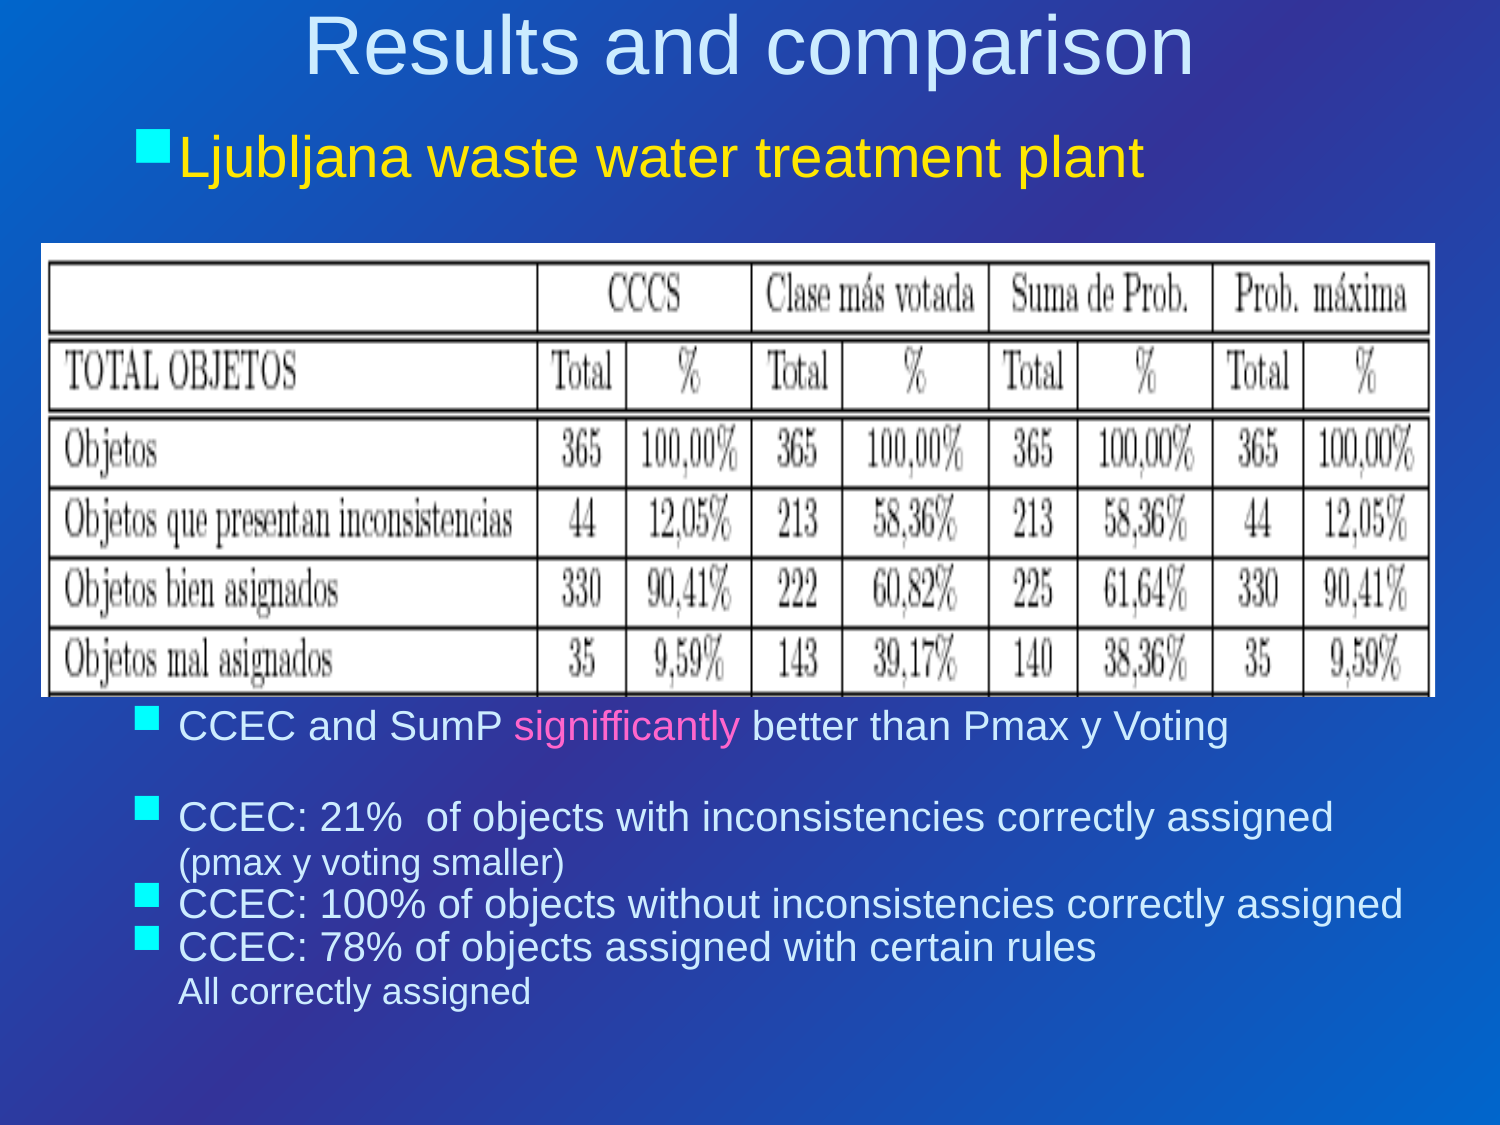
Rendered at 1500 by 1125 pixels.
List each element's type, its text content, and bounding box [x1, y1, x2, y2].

picture [40, 243, 1436, 697]
text_box Results and comparison [74, 0, 1425, 100]
text_box Ljubljana waste water treatment plant CCEC and SumP signifficantly better than Pmax y Voting CCEC: 21% of objects with inconsistencies correctly assigned (pmax y voting smaller) CCEC: 100% of objects without inconsistencies correctly assigned CCEC: 78% of objects assigned with certain rules All correctly assigned [41, 111, 1471, 624]
